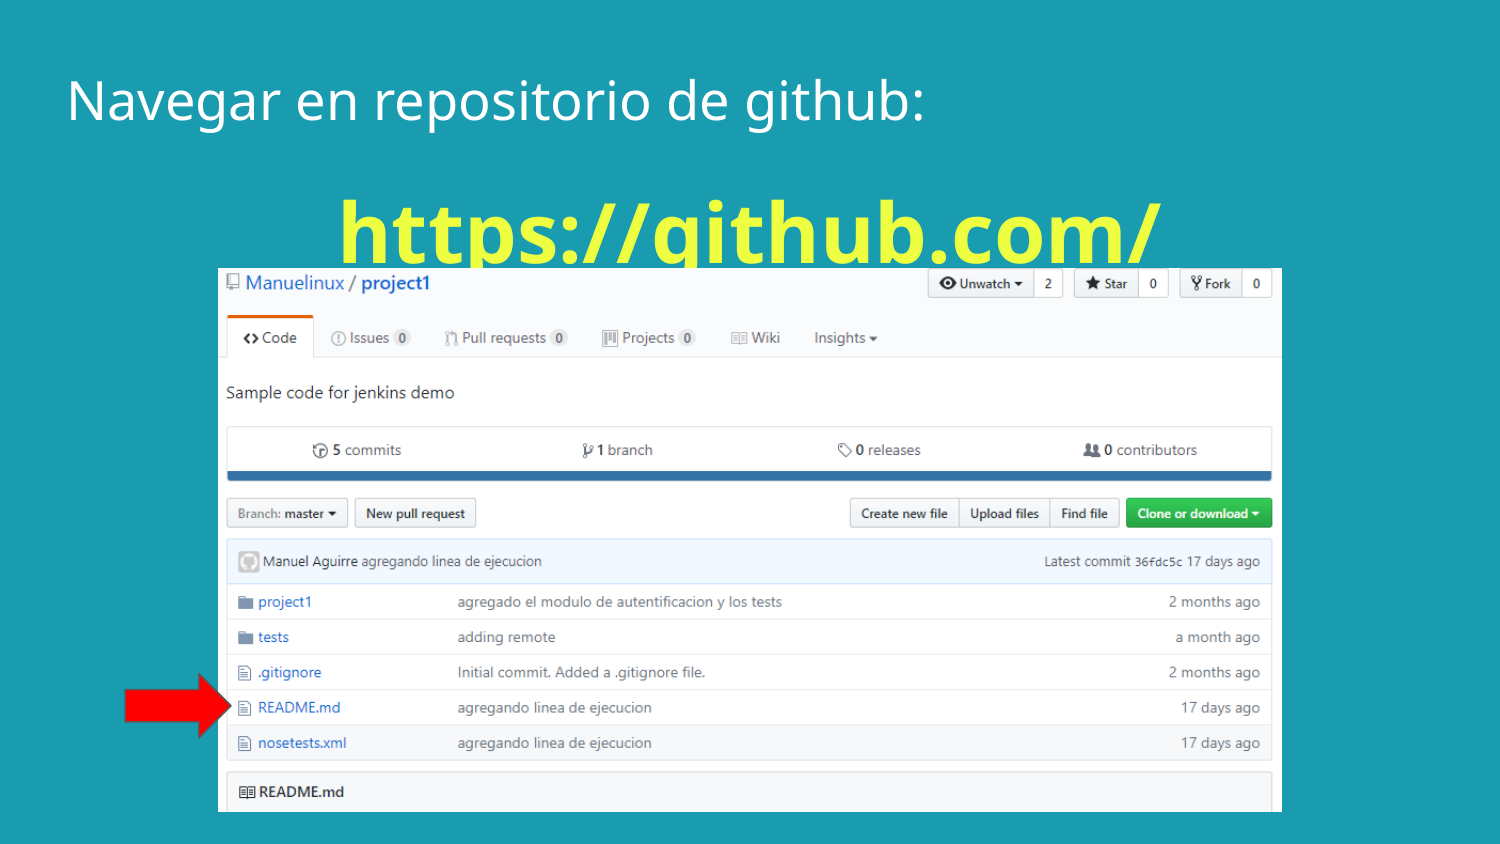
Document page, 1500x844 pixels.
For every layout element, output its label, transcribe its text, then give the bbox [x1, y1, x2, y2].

picture [217, 268, 1283, 812]
text_box [125, 673, 212, 738]
list Navegar en repositorio de github: https://github.com/Manuelinux/project1 [51, 41, 1449, 127]
